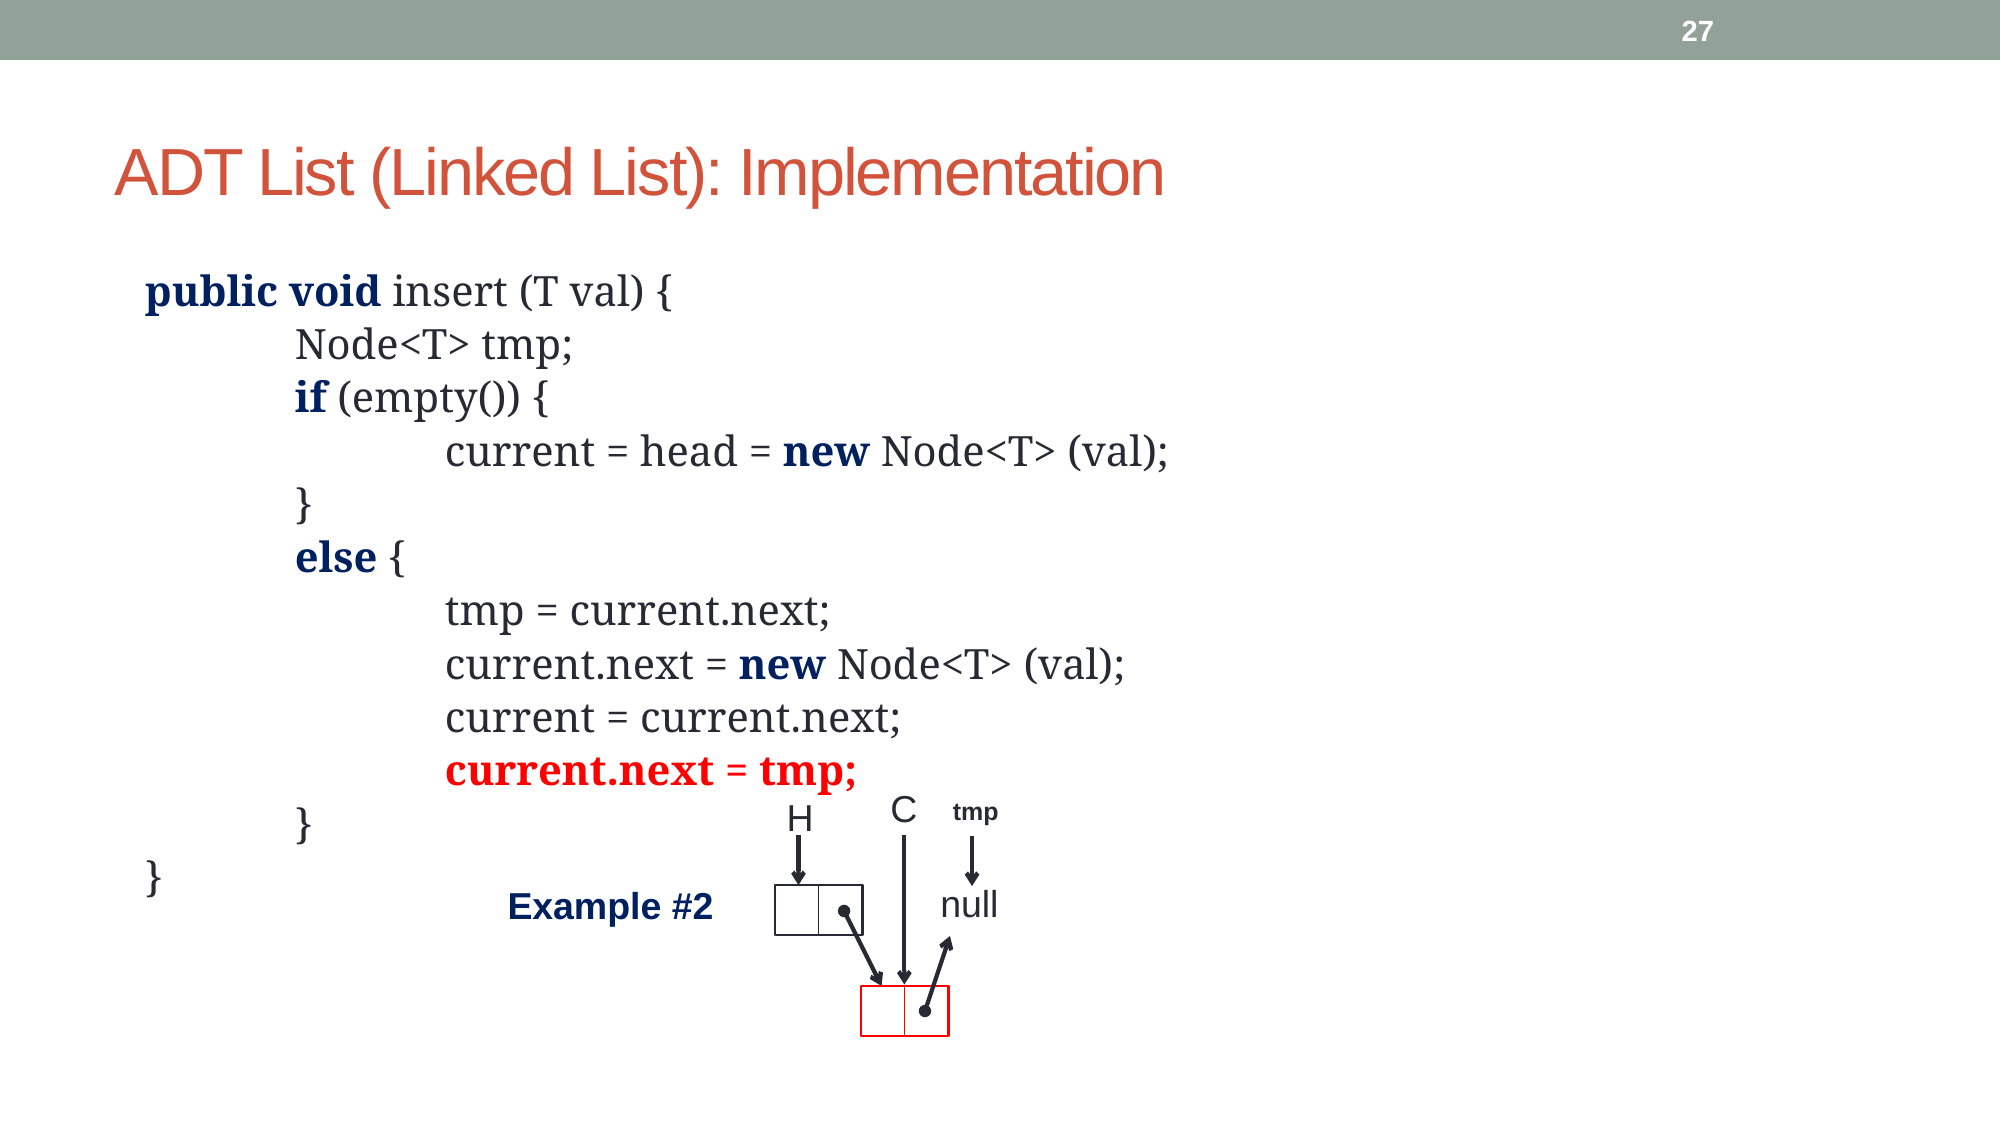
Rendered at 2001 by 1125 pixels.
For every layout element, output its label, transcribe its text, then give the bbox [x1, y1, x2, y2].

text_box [801, 847, 805, 871]
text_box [843, 910, 882, 987]
text_box [773, 883, 865, 937]
slide_number 27 [1666, 3, 1900, 57]
list public void insert (T val) { Node<T> tmp; if (empty()) { current = head = new Node<T> (val); } else { tmp = current.next; current.next = new Node<T> (val); current = current.next; current.next = tmp; } } [99, 262, 1900, 1063]
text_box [906, 838, 911, 971]
text_box H [771, 786, 829, 847]
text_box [974, 839, 979, 872]
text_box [799, 838, 805, 847]
text_box H [819, 888, 825, 937]
text_box [859, 984, 902, 1038]
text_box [906, 976, 911, 984]
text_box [924, 935, 951, 1012]
text_box C [875, 777, 933, 838]
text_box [973, 877, 979, 888]
text_box … [905, 984, 911, 1038]
text_box null [925, 872, 1014, 933]
text_box Example #2 [492, 874, 729, 935]
text_box tmp [938, 787, 1014, 833]
text_box [912, 984, 951, 1038]
title ADT List (Linked List): Implementation [99, 87, 1900, 250]
